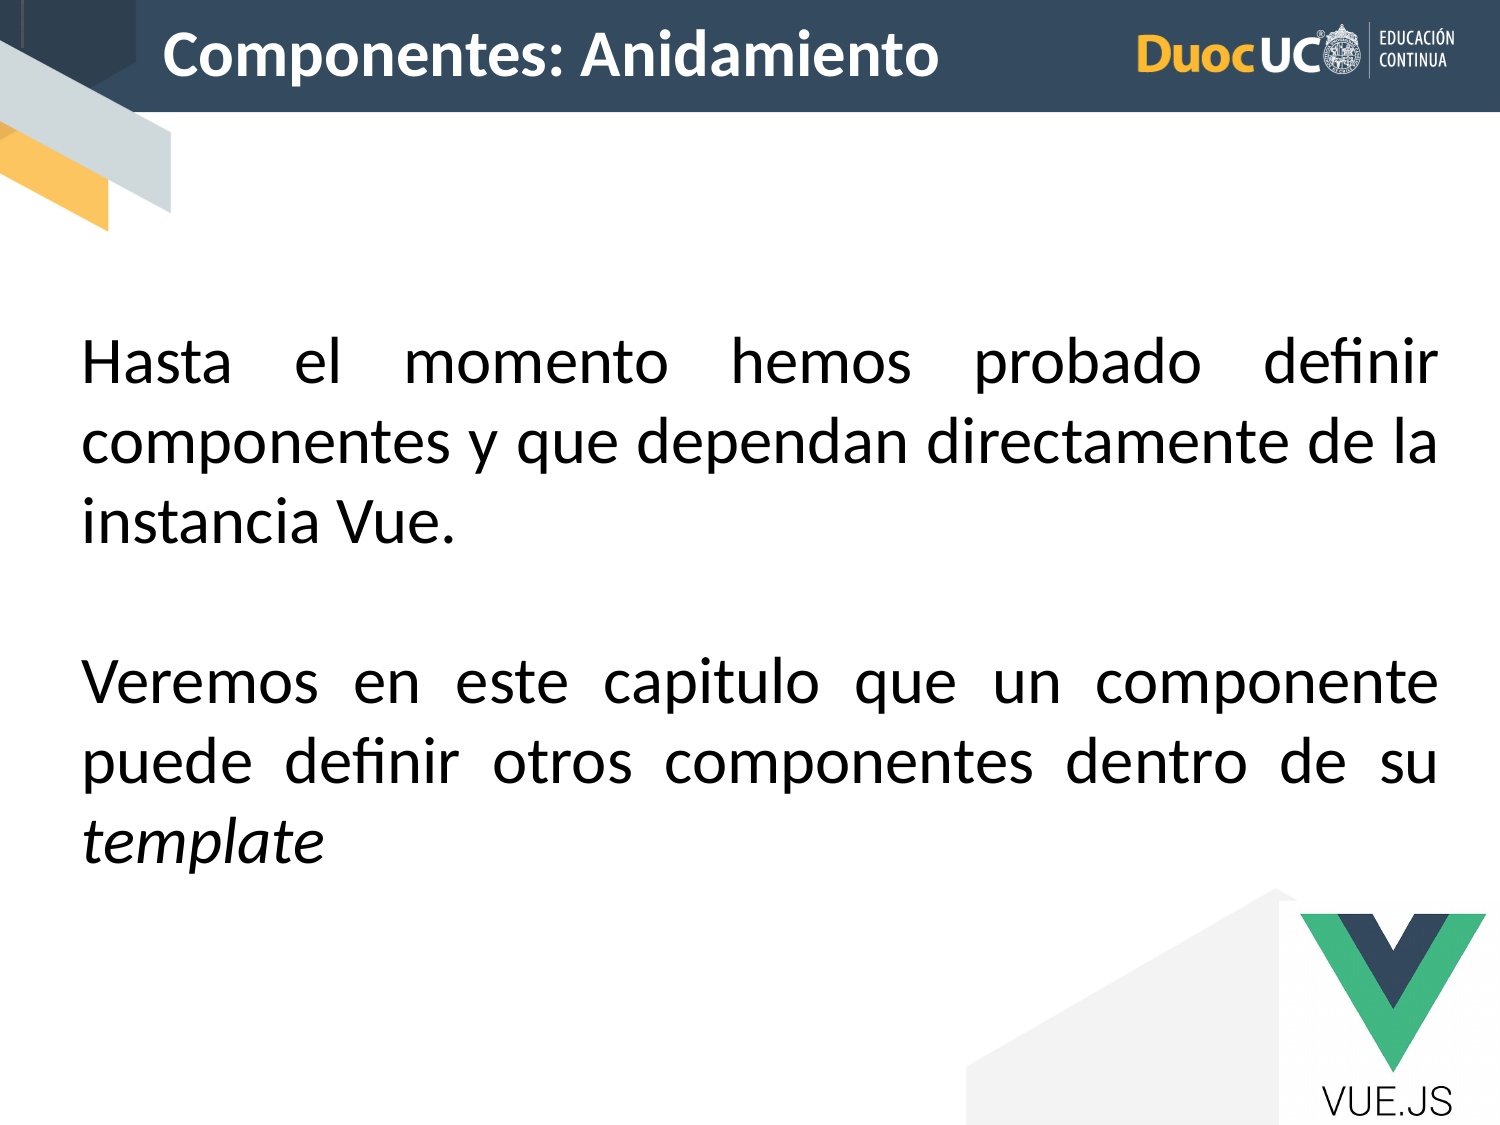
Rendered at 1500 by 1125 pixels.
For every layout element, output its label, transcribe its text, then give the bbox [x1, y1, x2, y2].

text_box Componentes: Anidamiento [148, 2, 1281, 97]
picture [0, 0, 1500, 1125]
text_box Hasta el momento hemos probado definir componentes y que dependan directamente de la instancia Vue. Veremos en este capitulo que un componente puede definir otros componentes dentro de su template [67, 309, 1456, 884]
